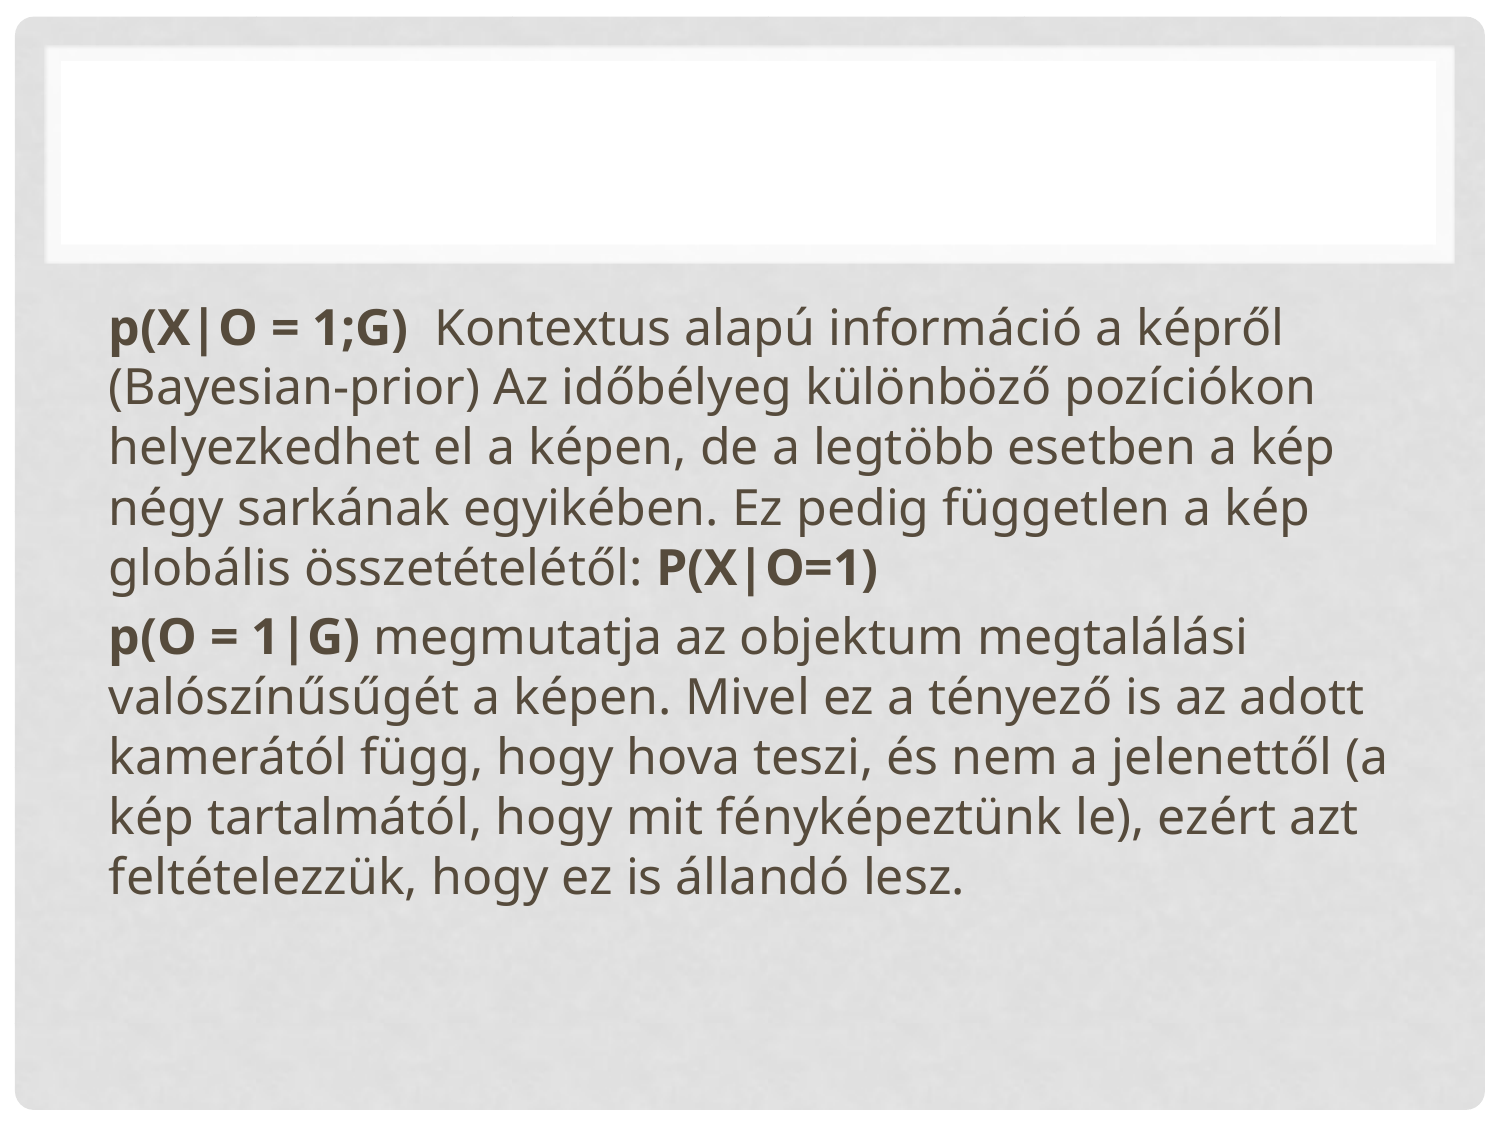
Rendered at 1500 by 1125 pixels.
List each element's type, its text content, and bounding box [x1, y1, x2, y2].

list p(X|O = 1;G) Kontextus alapú információ a képről (Bayesian-prior) Az időbélyeg különböző pozíciókon helyezkedhet el a képen, de a legtöbb esetben a kép négy sarkának egyikében. Ez pedig független a kép globális összetételétől: P(X|O=1) p(O = 1|G) megmutatja az objektum megtalálási valószínűsűgét a képen. Mivel ez a tényező is az adott kamerától függ, hogy hova teszi, és nem a jelenettől (a kép tartalmától, hogy mit fényképeztünk le), ezért azt feltételezzük, hogy ez is állandó lesz. [75, 287, 1425, 1005]
